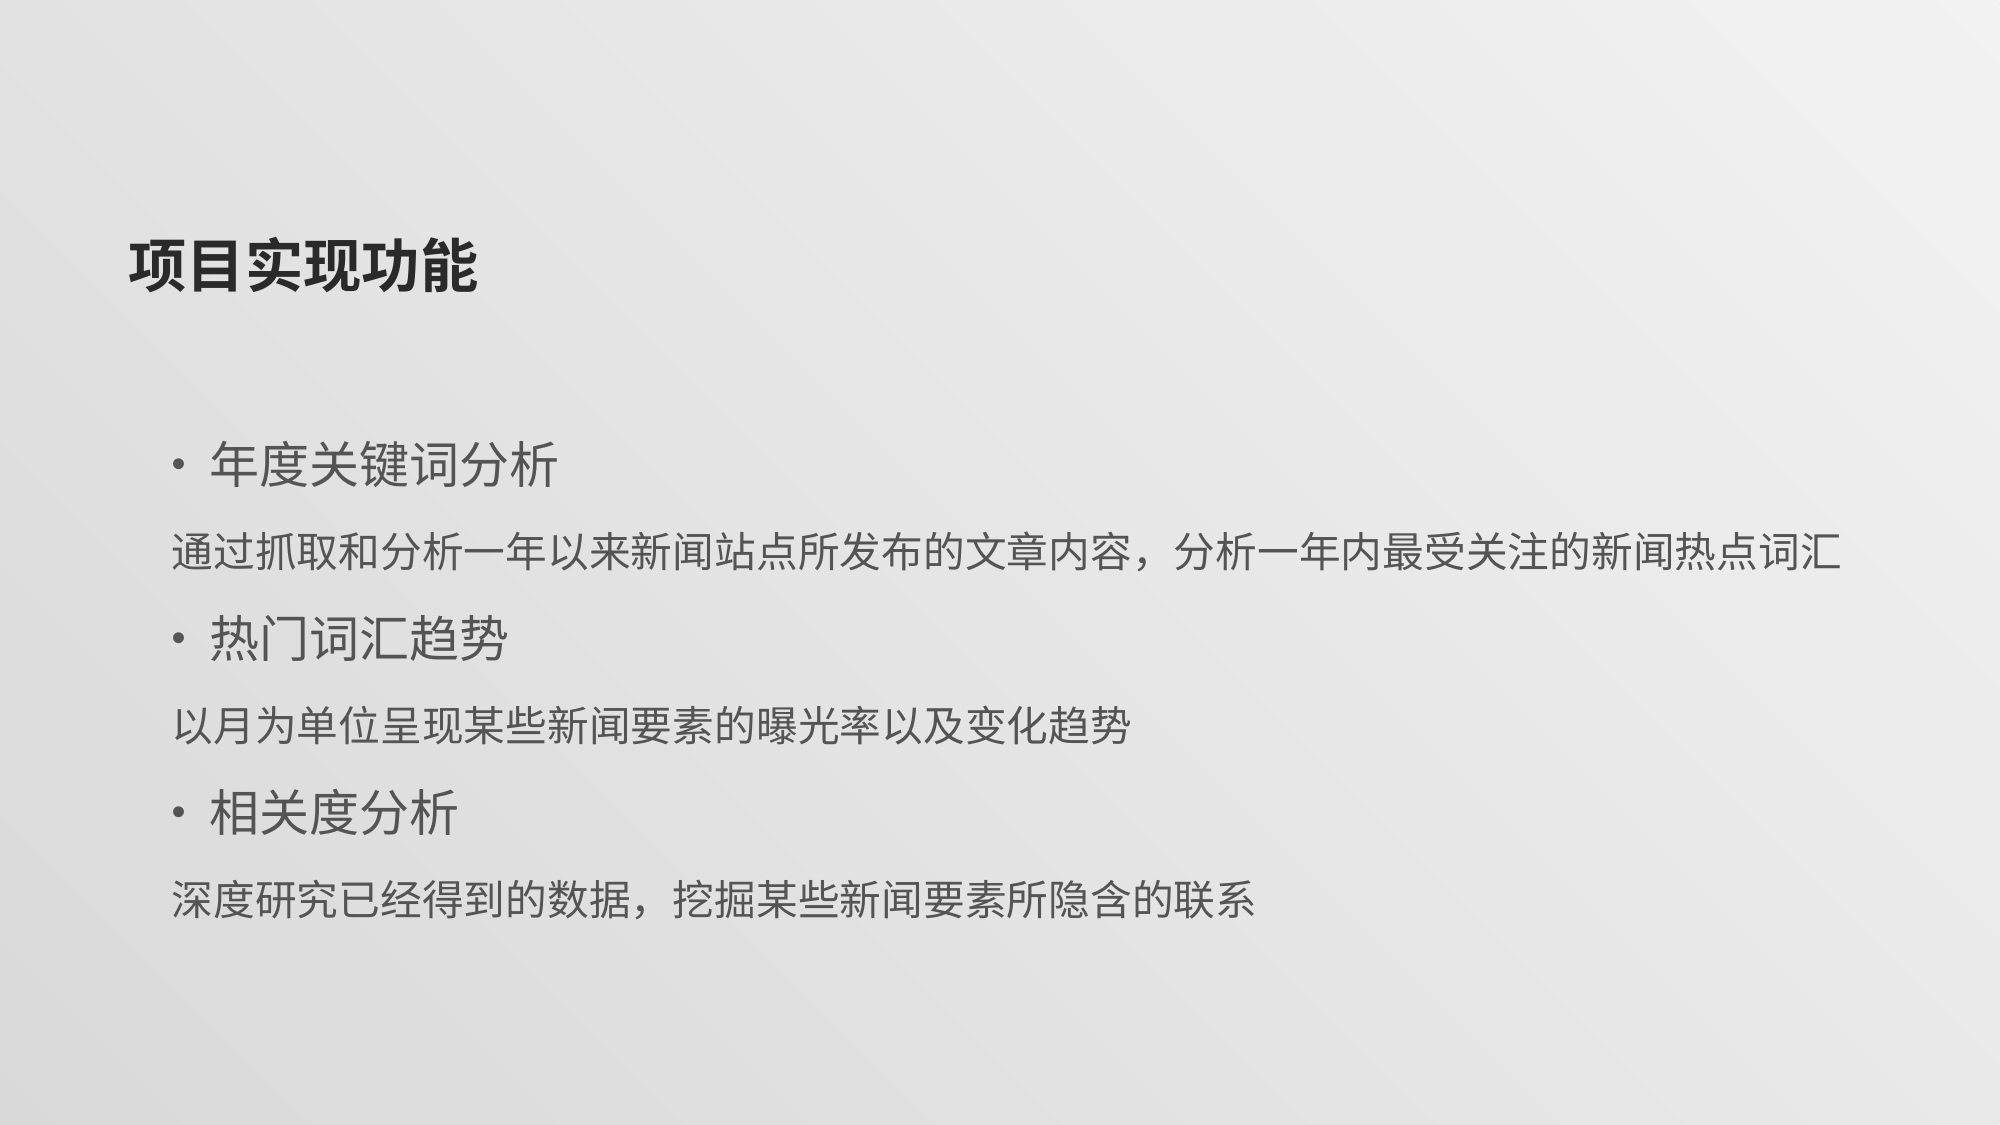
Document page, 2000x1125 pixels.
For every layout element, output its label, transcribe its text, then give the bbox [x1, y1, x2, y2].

list 年度关键词分析 通过抓取和分析一年以来新闻站点所发布的文章内容，分析一年内最受关注的新闻热点词汇 热门词汇趋势 以月为单位呈现某些新闻要素的曝光率以及变化趋势 相关度分析 深度研究已经得到的数据，挖掘某些新闻要素所隐含的联系 [149, 432, 1862, 1125]
title 项目实现功能 [113, 90, 1827, 308]
